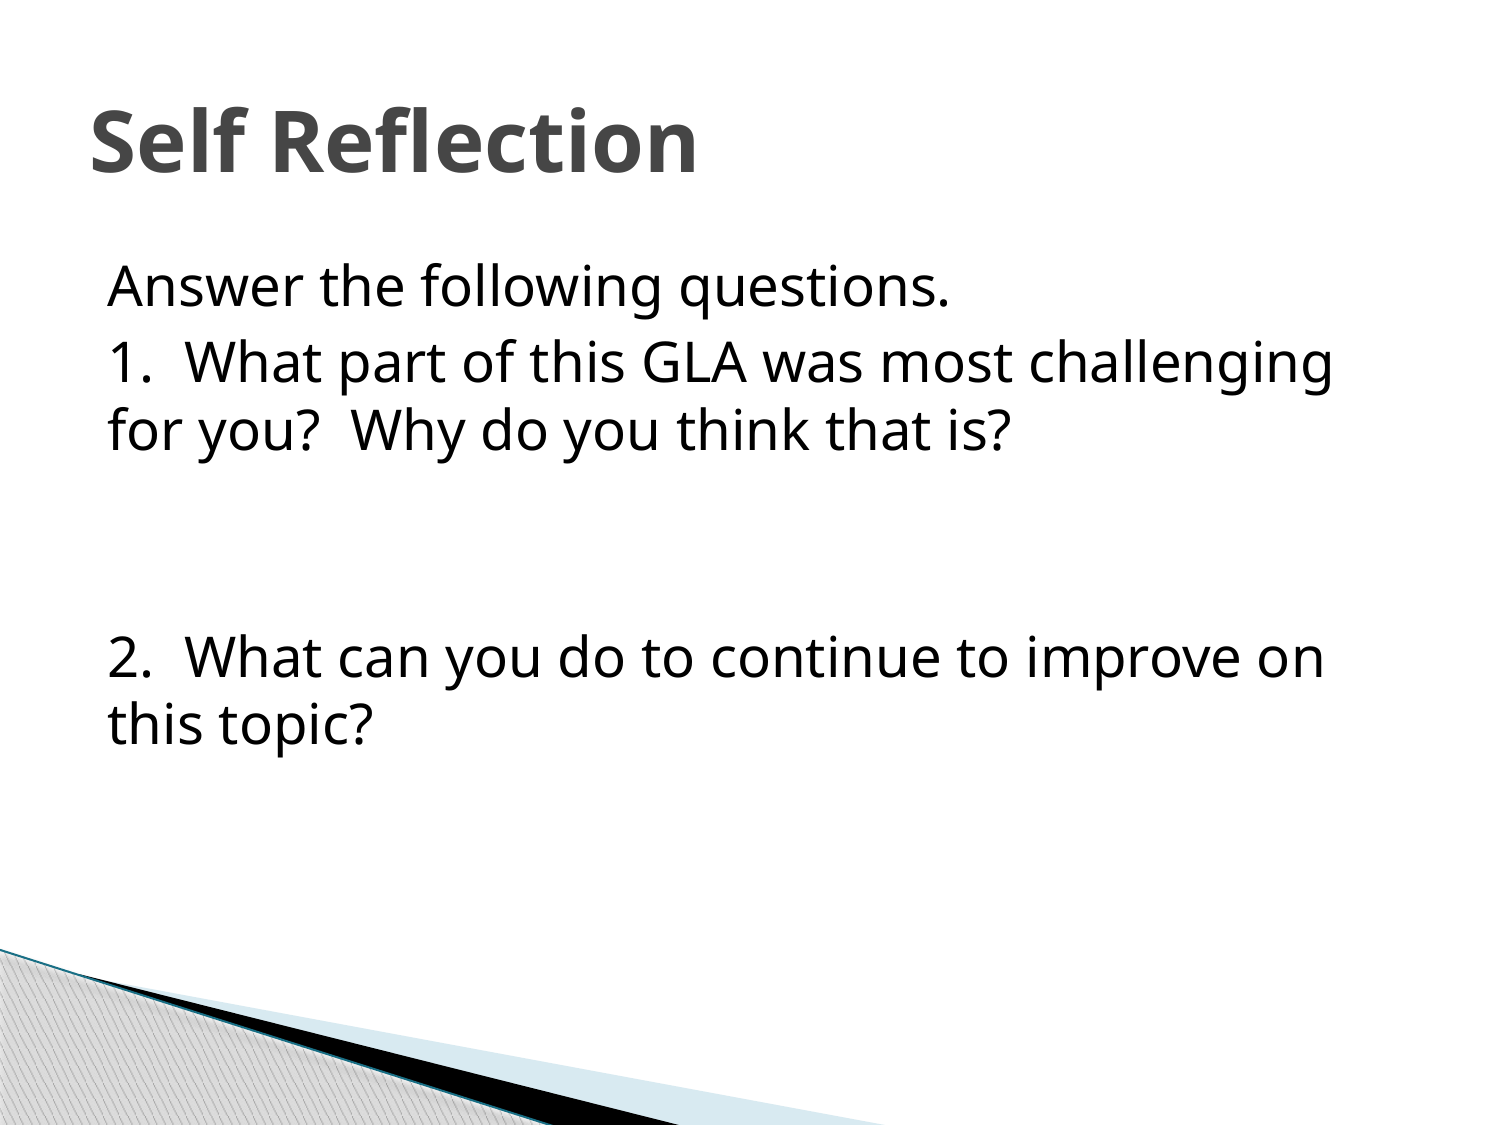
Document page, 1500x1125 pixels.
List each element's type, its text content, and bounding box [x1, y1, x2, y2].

title Self Reflection [75, 45, 1425, 233]
list Answer the following questions. 1. What part of this GLA was most challenging for you? Why do you think that is? 2. What can you do to continue to improve on this topic? [75, 243, 1425, 986]
